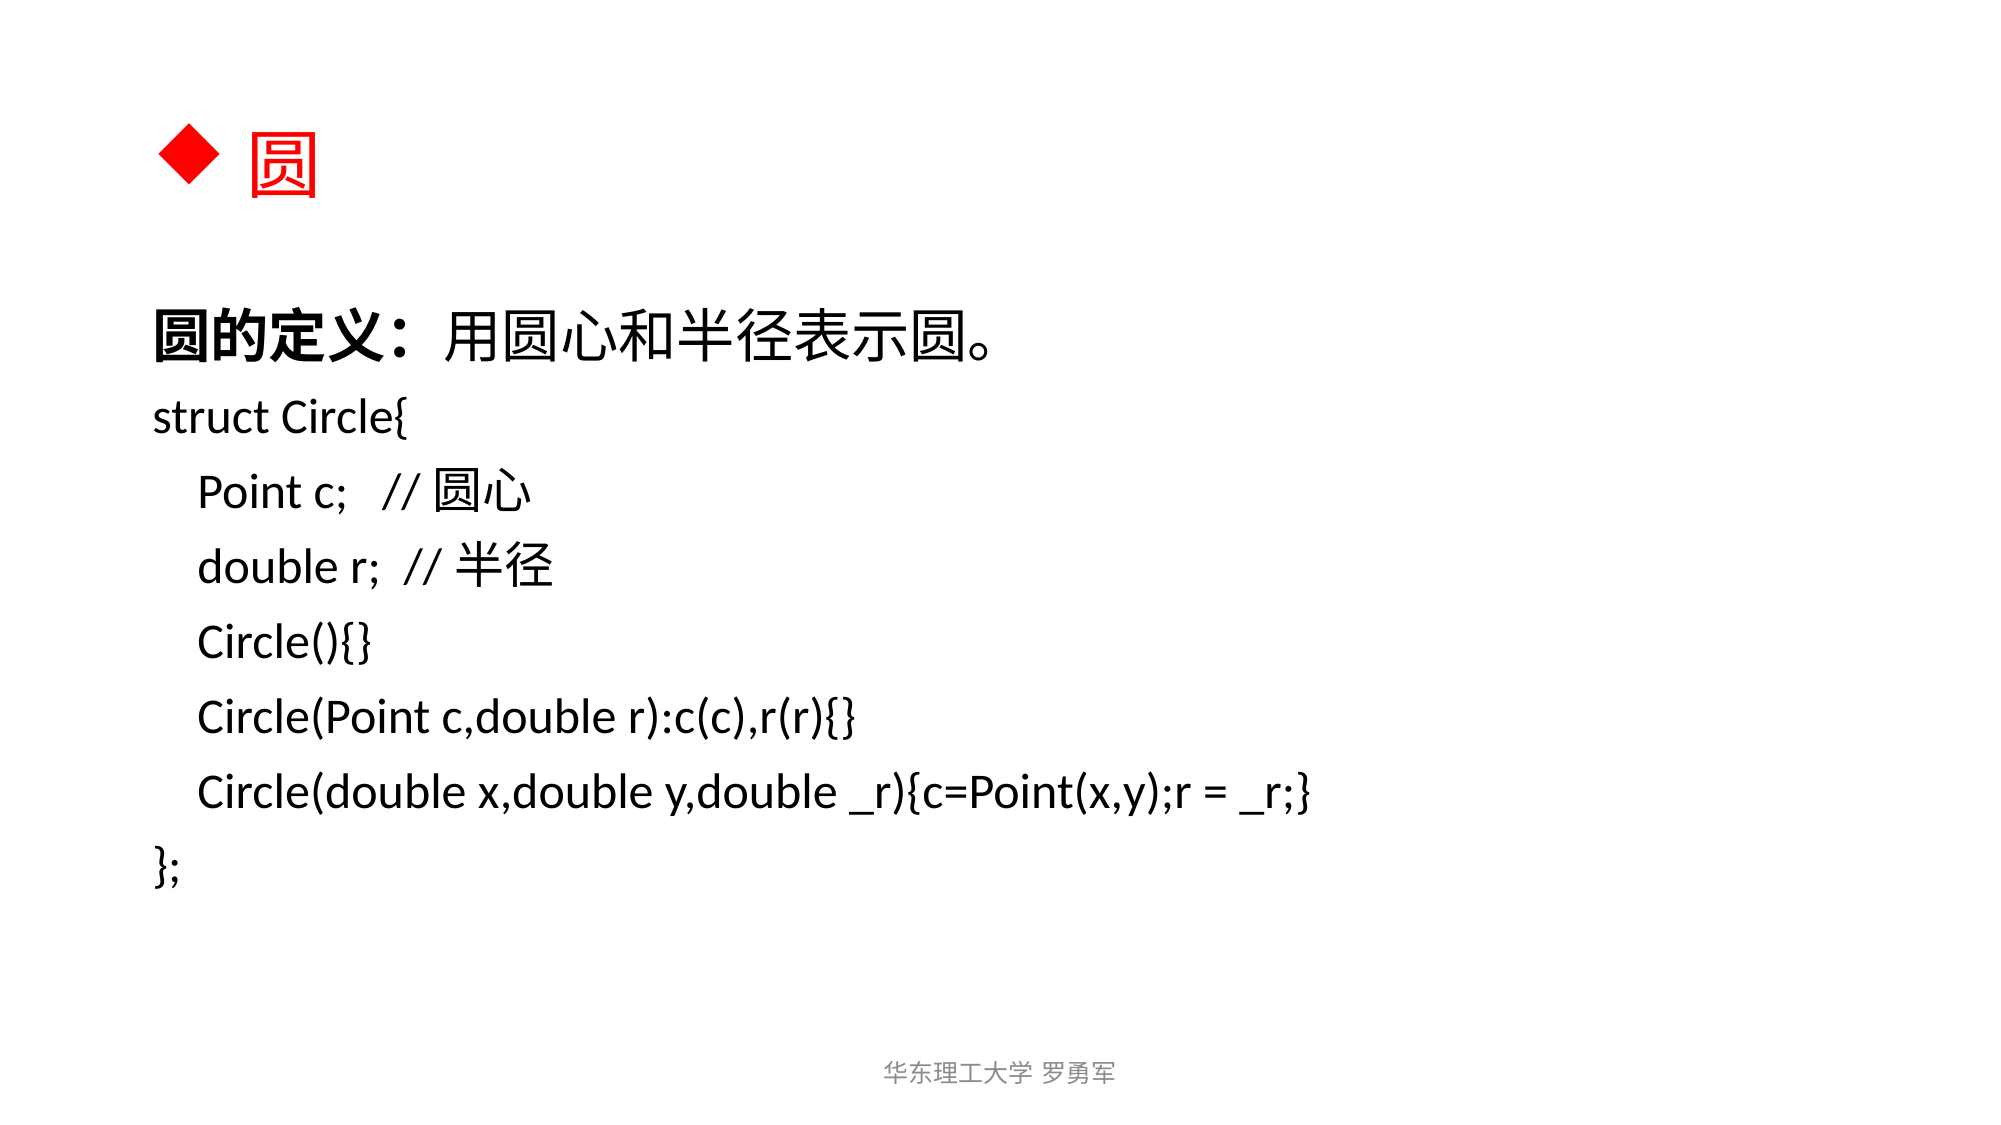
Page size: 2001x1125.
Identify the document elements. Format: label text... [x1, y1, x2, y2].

footer 华东理工大学 罗勇军 [662, 1042, 1338, 1103]
title 圆 [137, 59, 1863, 278]
list 圆的定义：用圆心和半径表示圆。 struct Circle{ Point c; //圆心 double r; //半径 Circle(){} Circle(Point c,double r):c(c),r(r){} Circle(double x,double y,double _r){c=Point(x,y);r = _r;} }; [137, 299, 1863, 1014]
